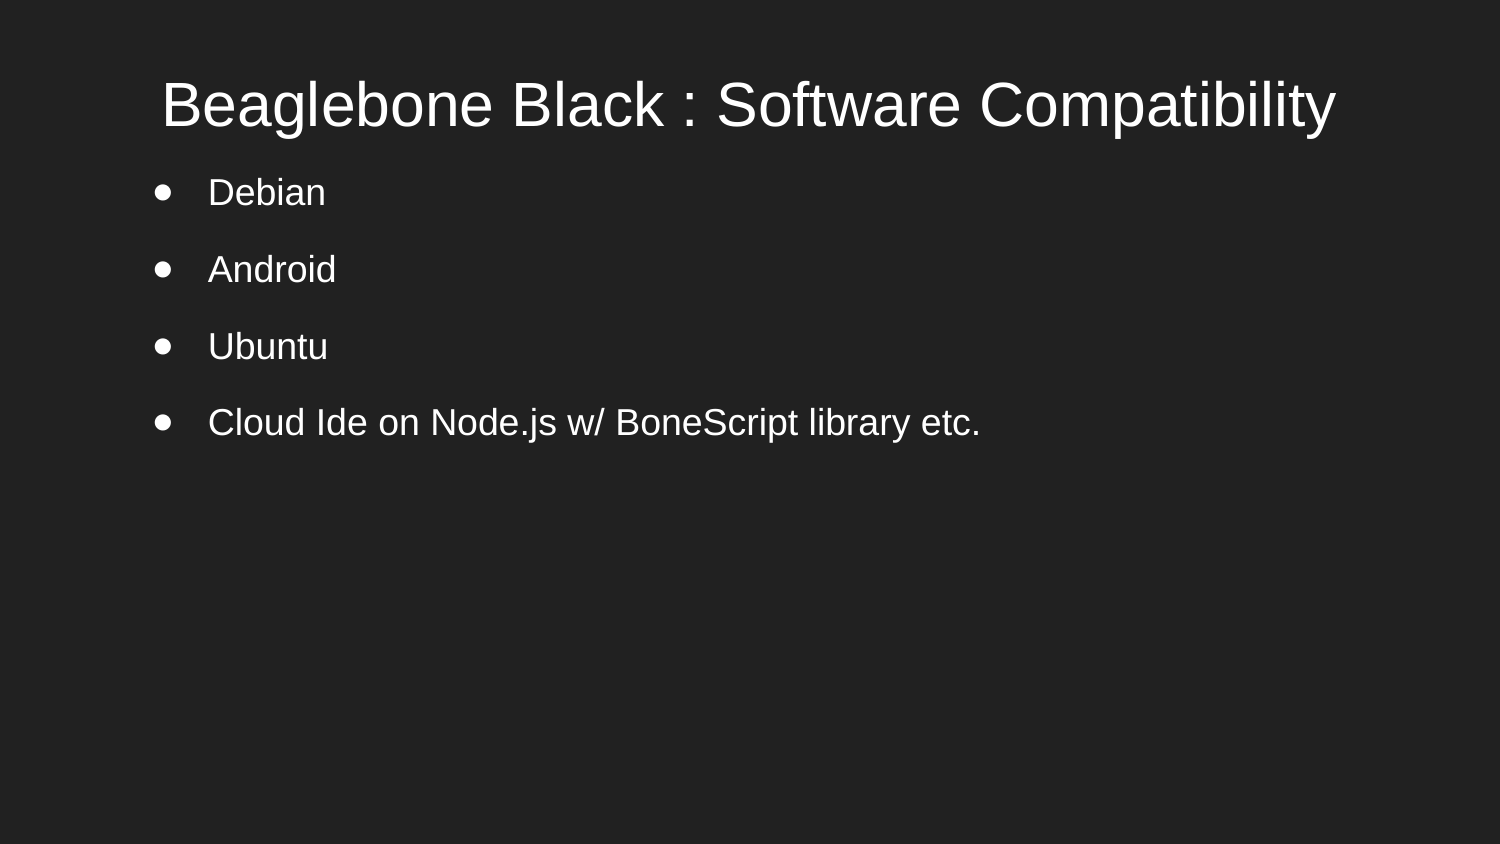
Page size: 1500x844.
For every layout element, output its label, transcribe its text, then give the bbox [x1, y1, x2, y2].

title Beaglebone Black : Software Compatibility [51, 40, 1449, 154]
text_box Debian Android Ubuntu Cloud Ide on Node.js w/ BoneScript library etc. [117, 146, 1432, 793]
